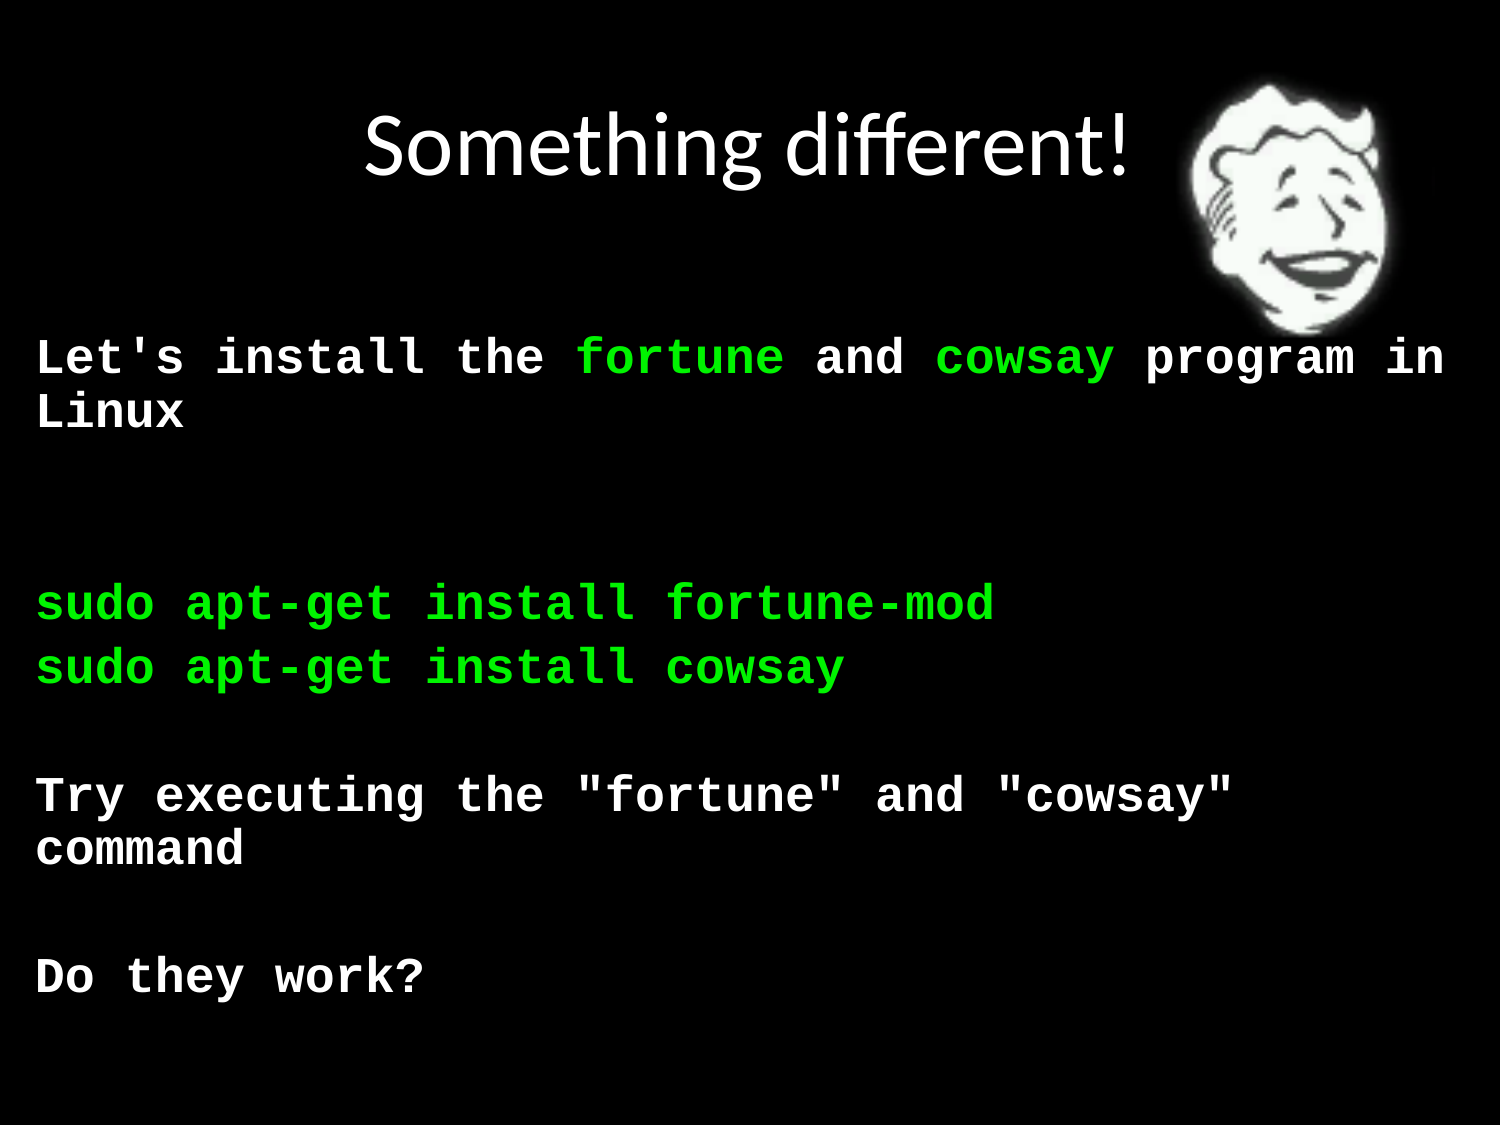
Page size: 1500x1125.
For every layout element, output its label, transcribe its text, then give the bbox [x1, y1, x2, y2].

title Something different! [75, 45, 1425, 233]
list Let's install the fortune and cowsay program in Linux sudo apt-get install fortune-mod sudo apt-get install cowsay Try executing the "fortune" and "cowsay" command Do they work? [19, 252, 1477, 1104]
picture [1158, 67, 1435, 252]
